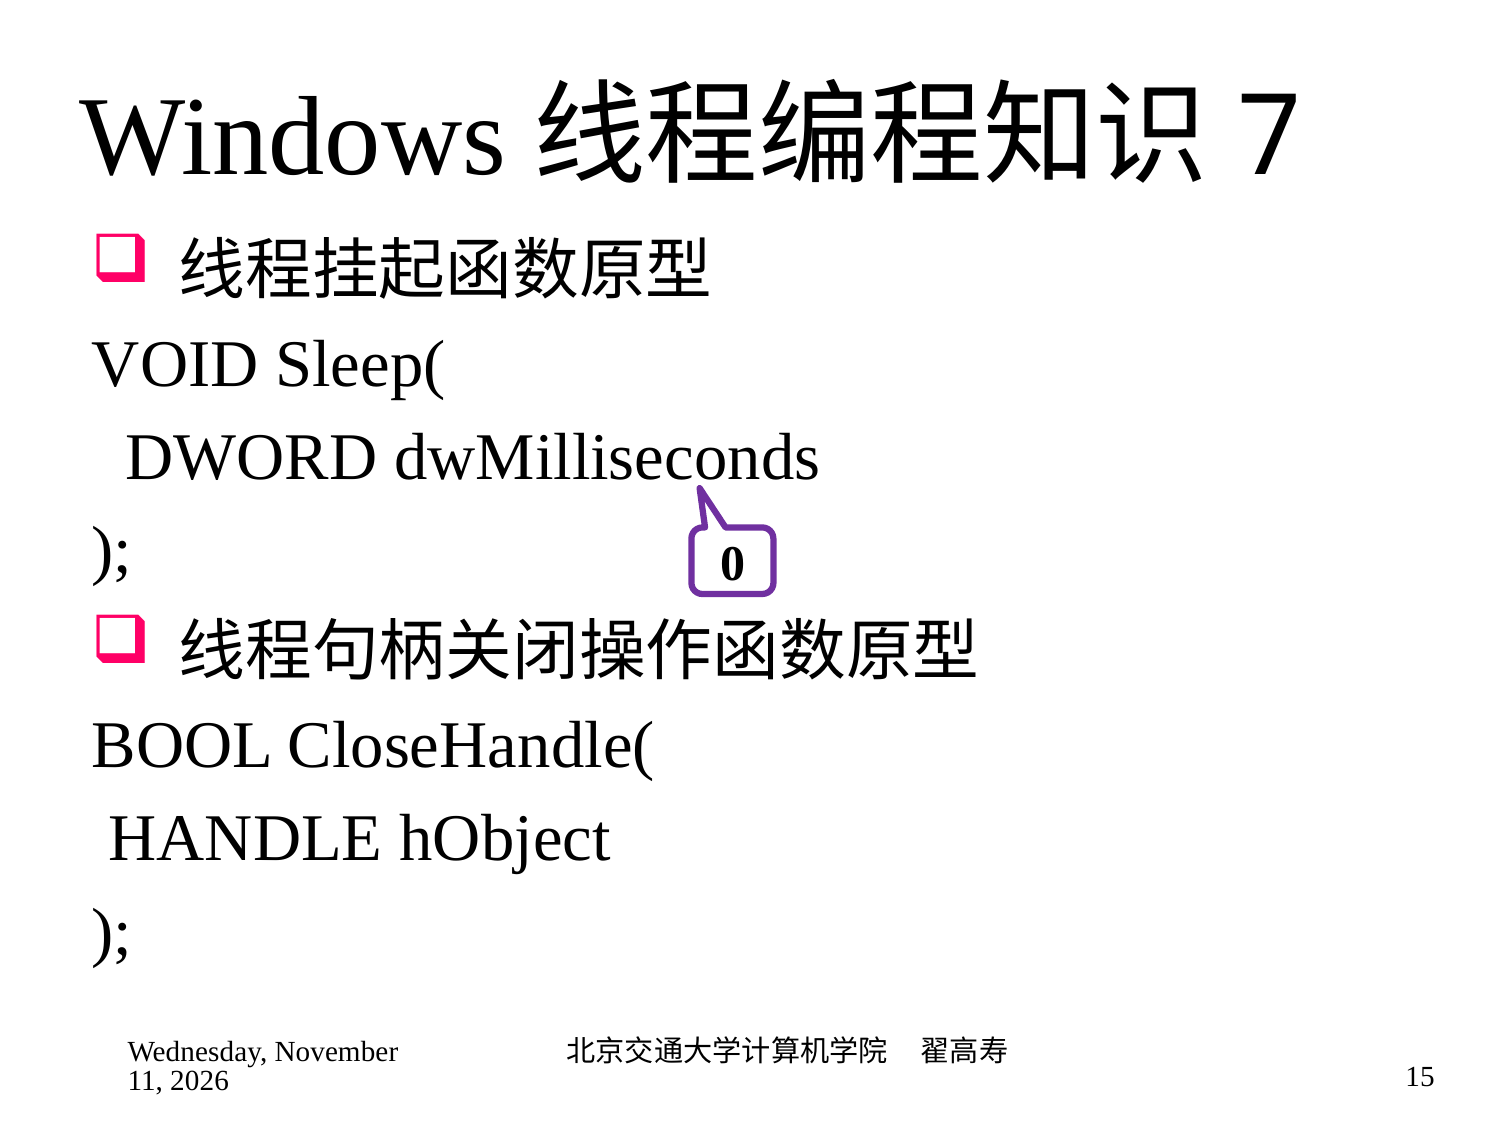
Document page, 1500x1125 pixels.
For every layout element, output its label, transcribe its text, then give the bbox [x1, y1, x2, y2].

text_box 0 [691, 488, 774, 595]
title Windows线程编程知识7 [76, 58, 1459, 201]
footer 北京交通大学计算机学院 翟高寿 [549, 1024, 1026, 1101]
slide_number 15 [1299, 1024, 1451, 1101]
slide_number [112, 1024, 426, 1101]
list 线程挂起函数原型 VOID Sleep( DWORD dwMilliseconds ); 线程句柄关闭操作函数原型 BOOL CloseHandle( HANDLE hObject ); [76, 210, 1424, 1012]
